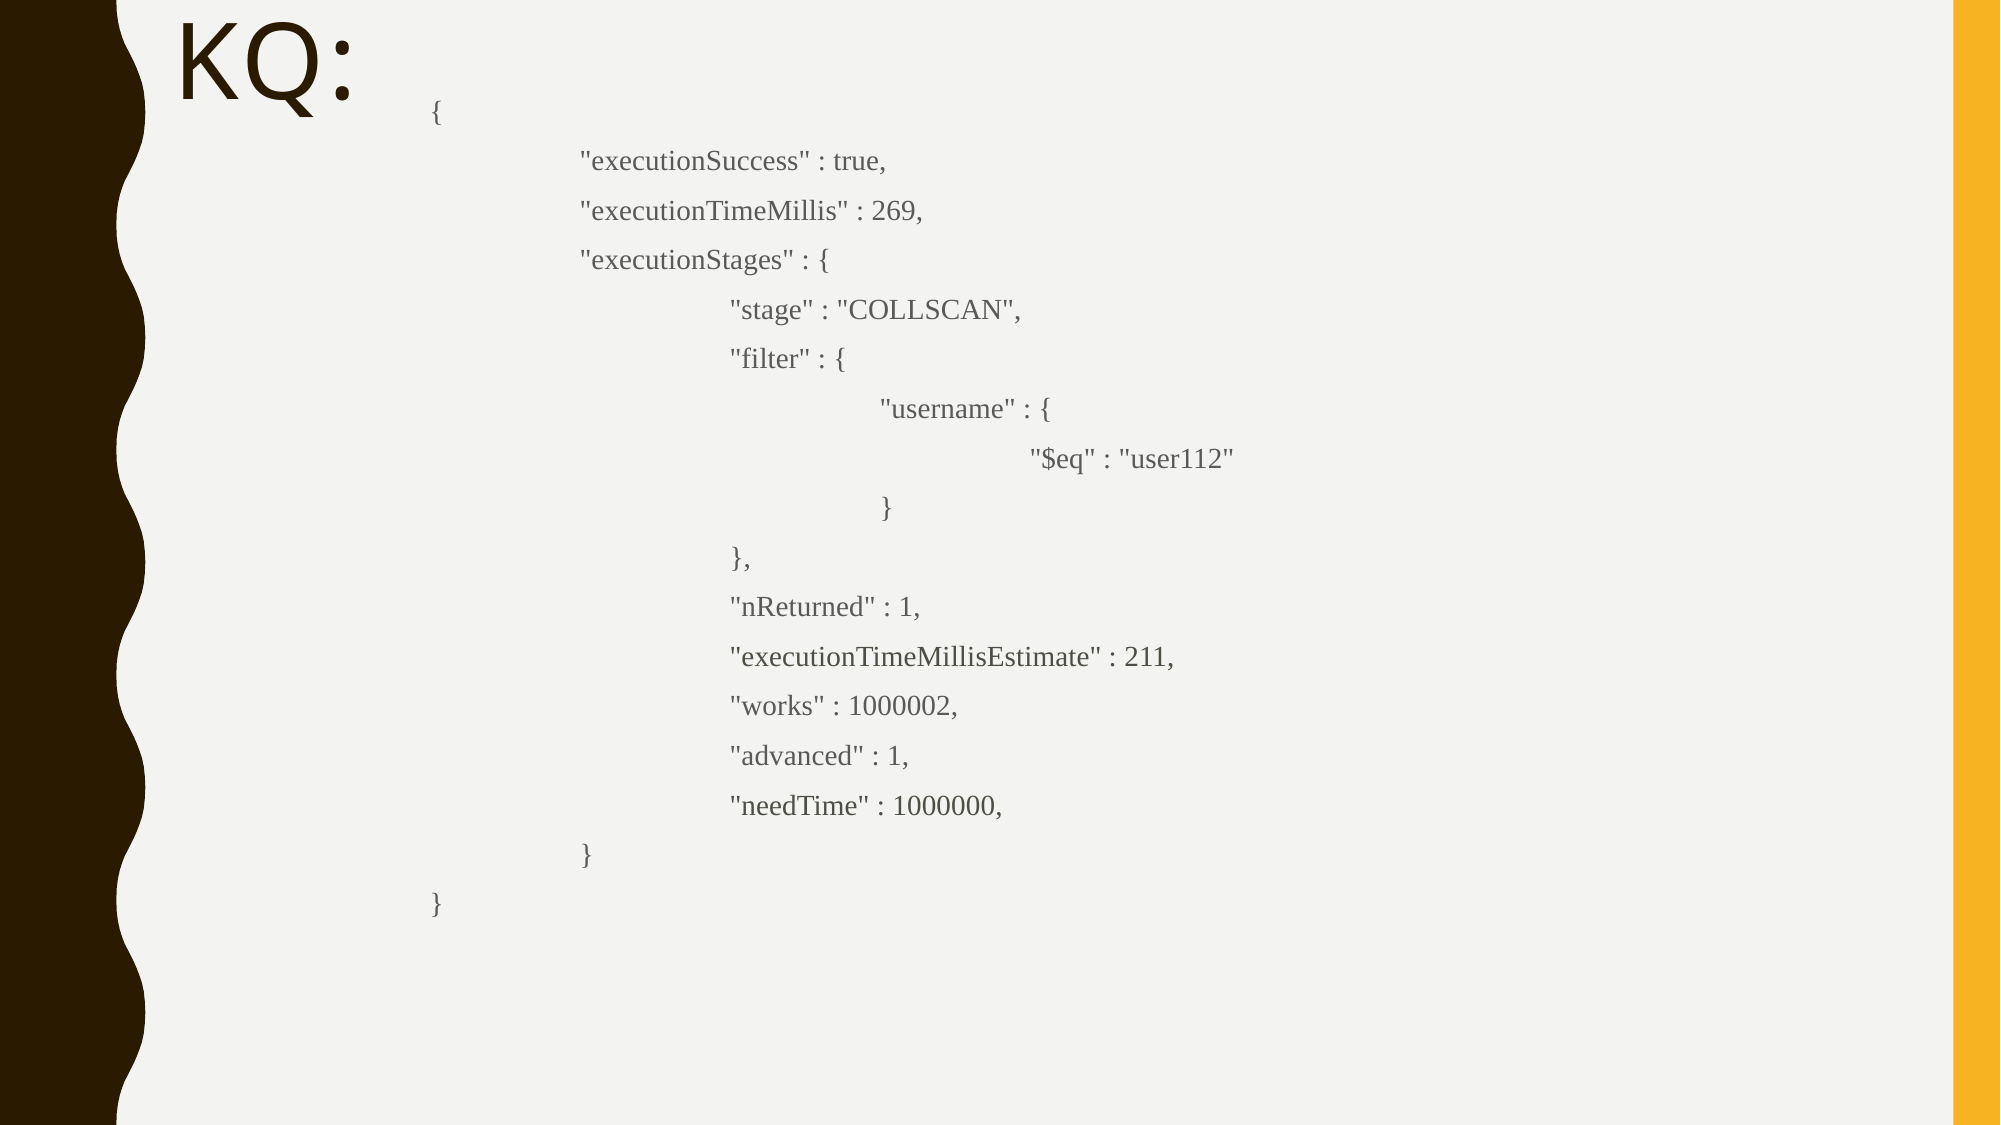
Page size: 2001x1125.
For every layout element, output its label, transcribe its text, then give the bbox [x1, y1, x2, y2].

list { "executionSuccess" : true, "executionTimeMillis" : 269, "executionStages" : { "stage" : "COLLSCAN", "filter" : { "username" : { "$eq" : "user112" } }, "nReturned" : 1, "executionTimeMillisEstimate" : 211, "works" : 1000002, "advanced" : 1, "needTime" : 1000000, } } [414, 84, 2000, 1005]
title Kq: [158, 0, 1809, 225]
